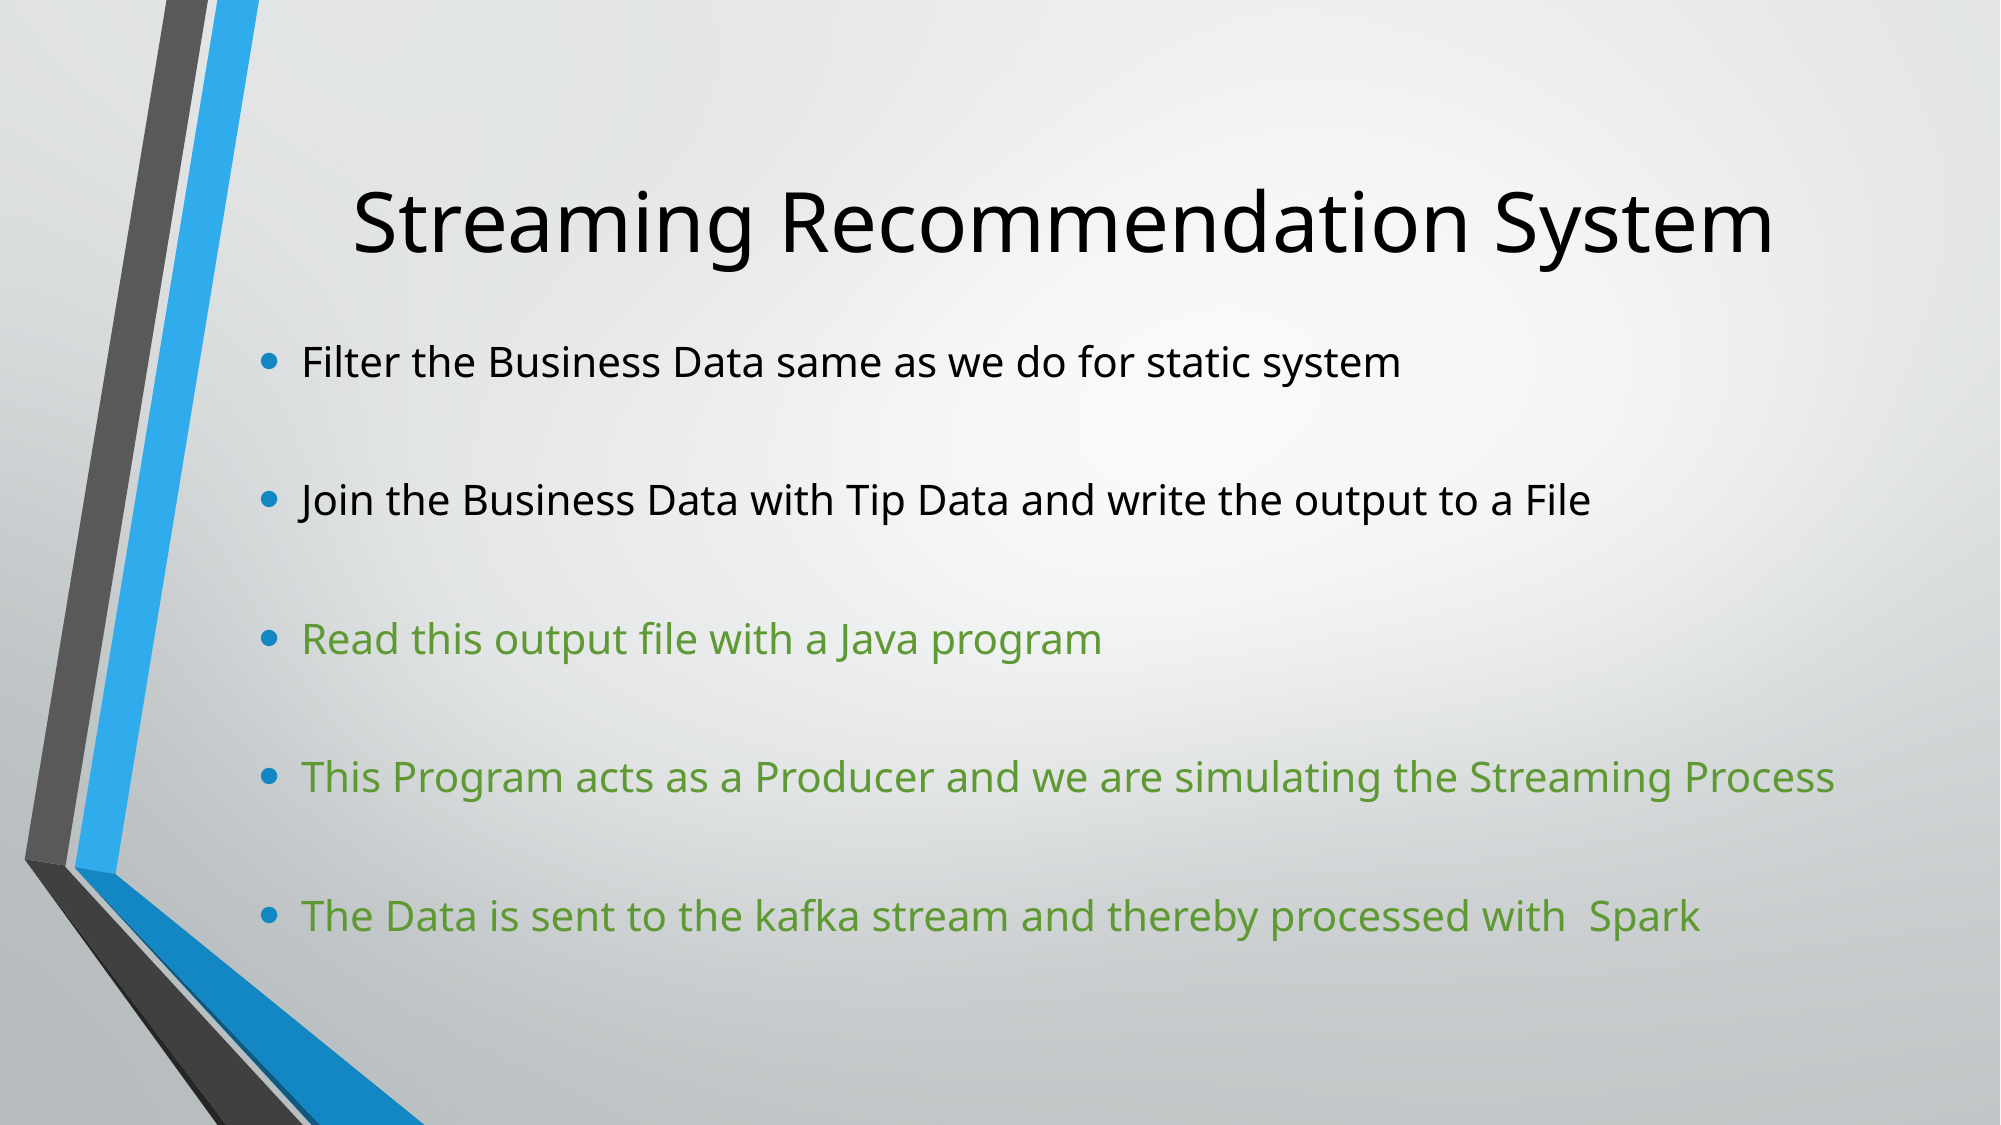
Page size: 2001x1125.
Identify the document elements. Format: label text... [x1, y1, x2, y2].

title Streaming Recommendation System [243, 112, 1887, 324]
list Filter the Business Data same as we do for static system Join the Business Data with Tip Data and write the output to a File Read this output file with a Java program This Program acts as a Producer and we are simulating the Streaming Process The Data is sent to the kafka stream and thereby processed with Spark [243, 324, 1887, 950]
